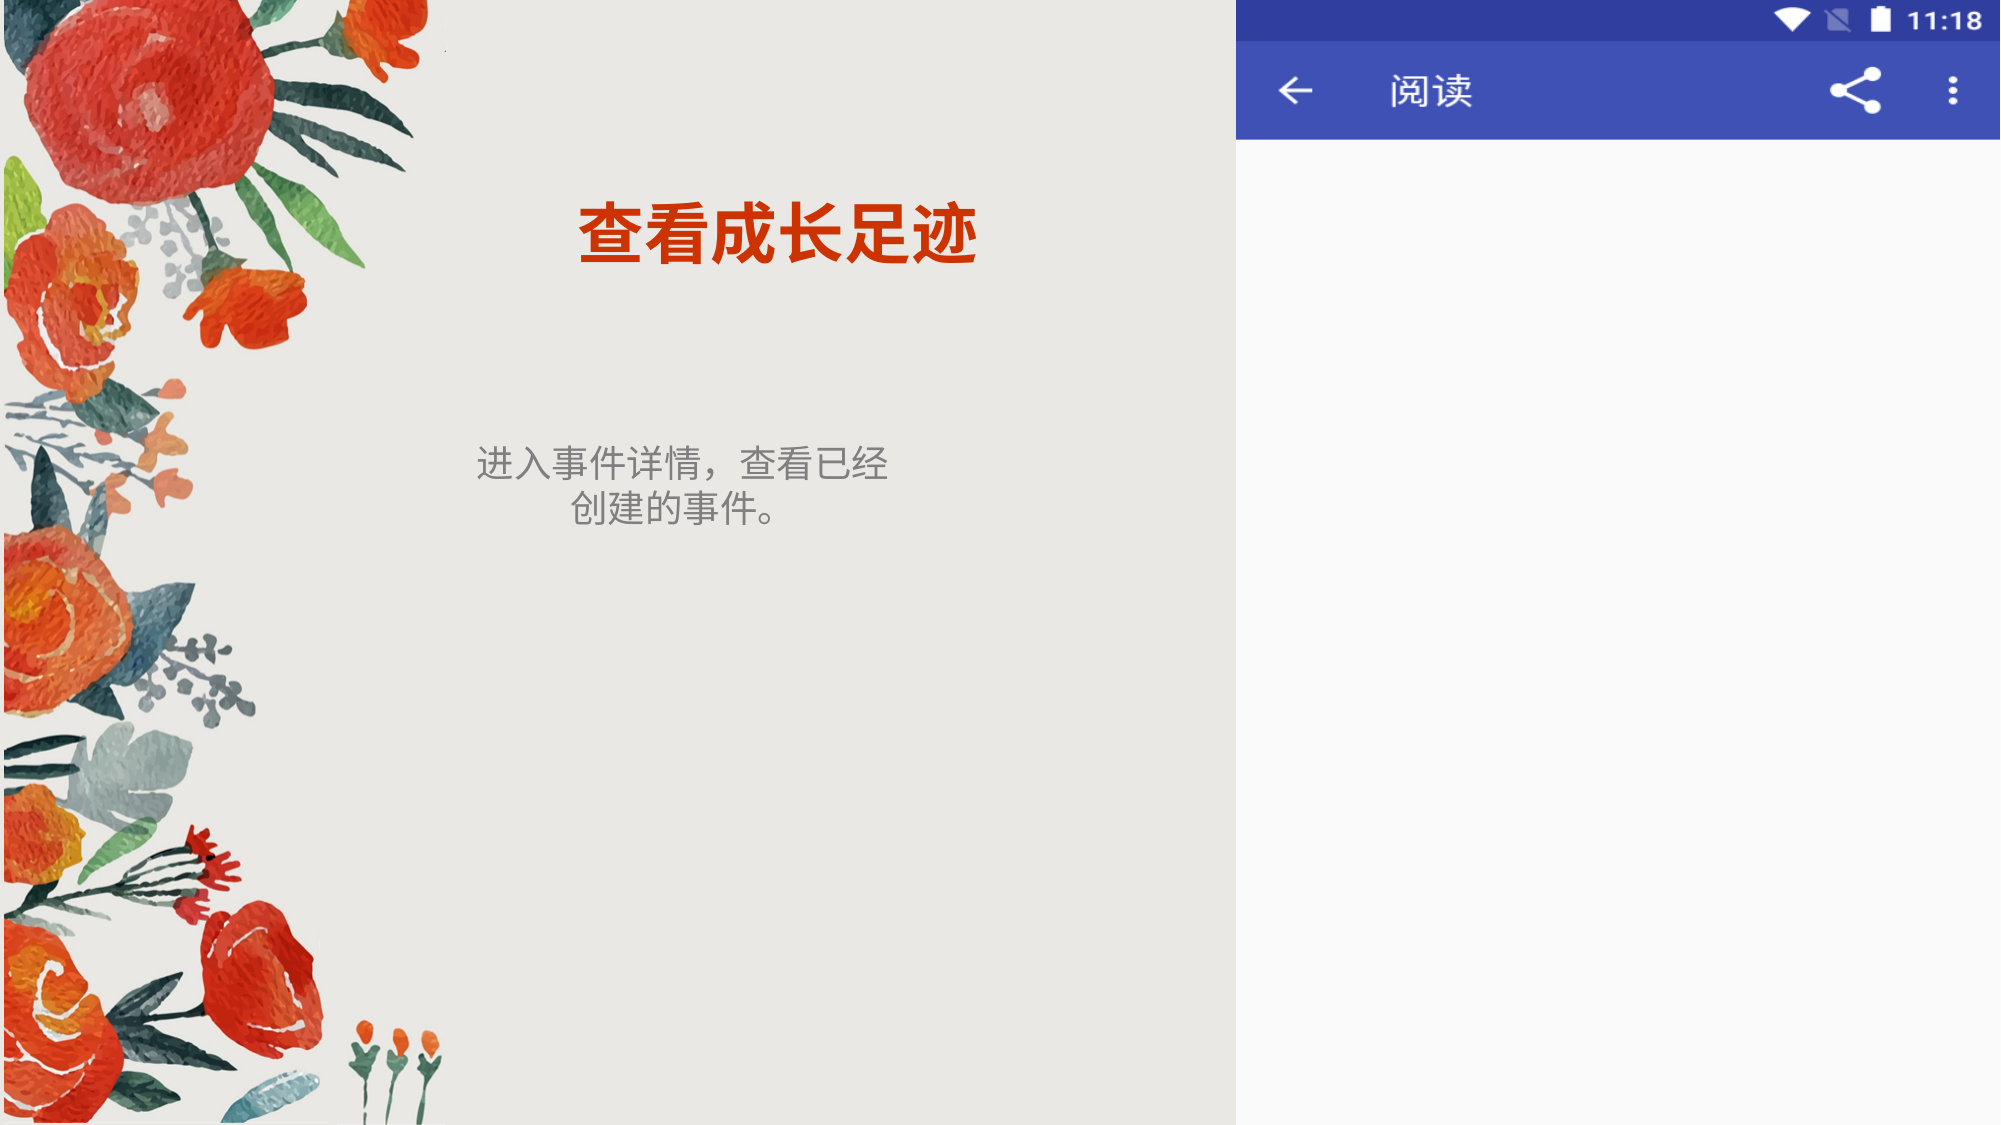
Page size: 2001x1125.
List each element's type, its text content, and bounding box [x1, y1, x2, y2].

text_box 进入事件详情，查看已经创建的事件。 [498, 432, 910, 538]
picture [1235, 0, 2000, 1125]
text_box 查看成长足迹 [562, 184, 1024, 280]
picture [0, 0, 493, 1125]
